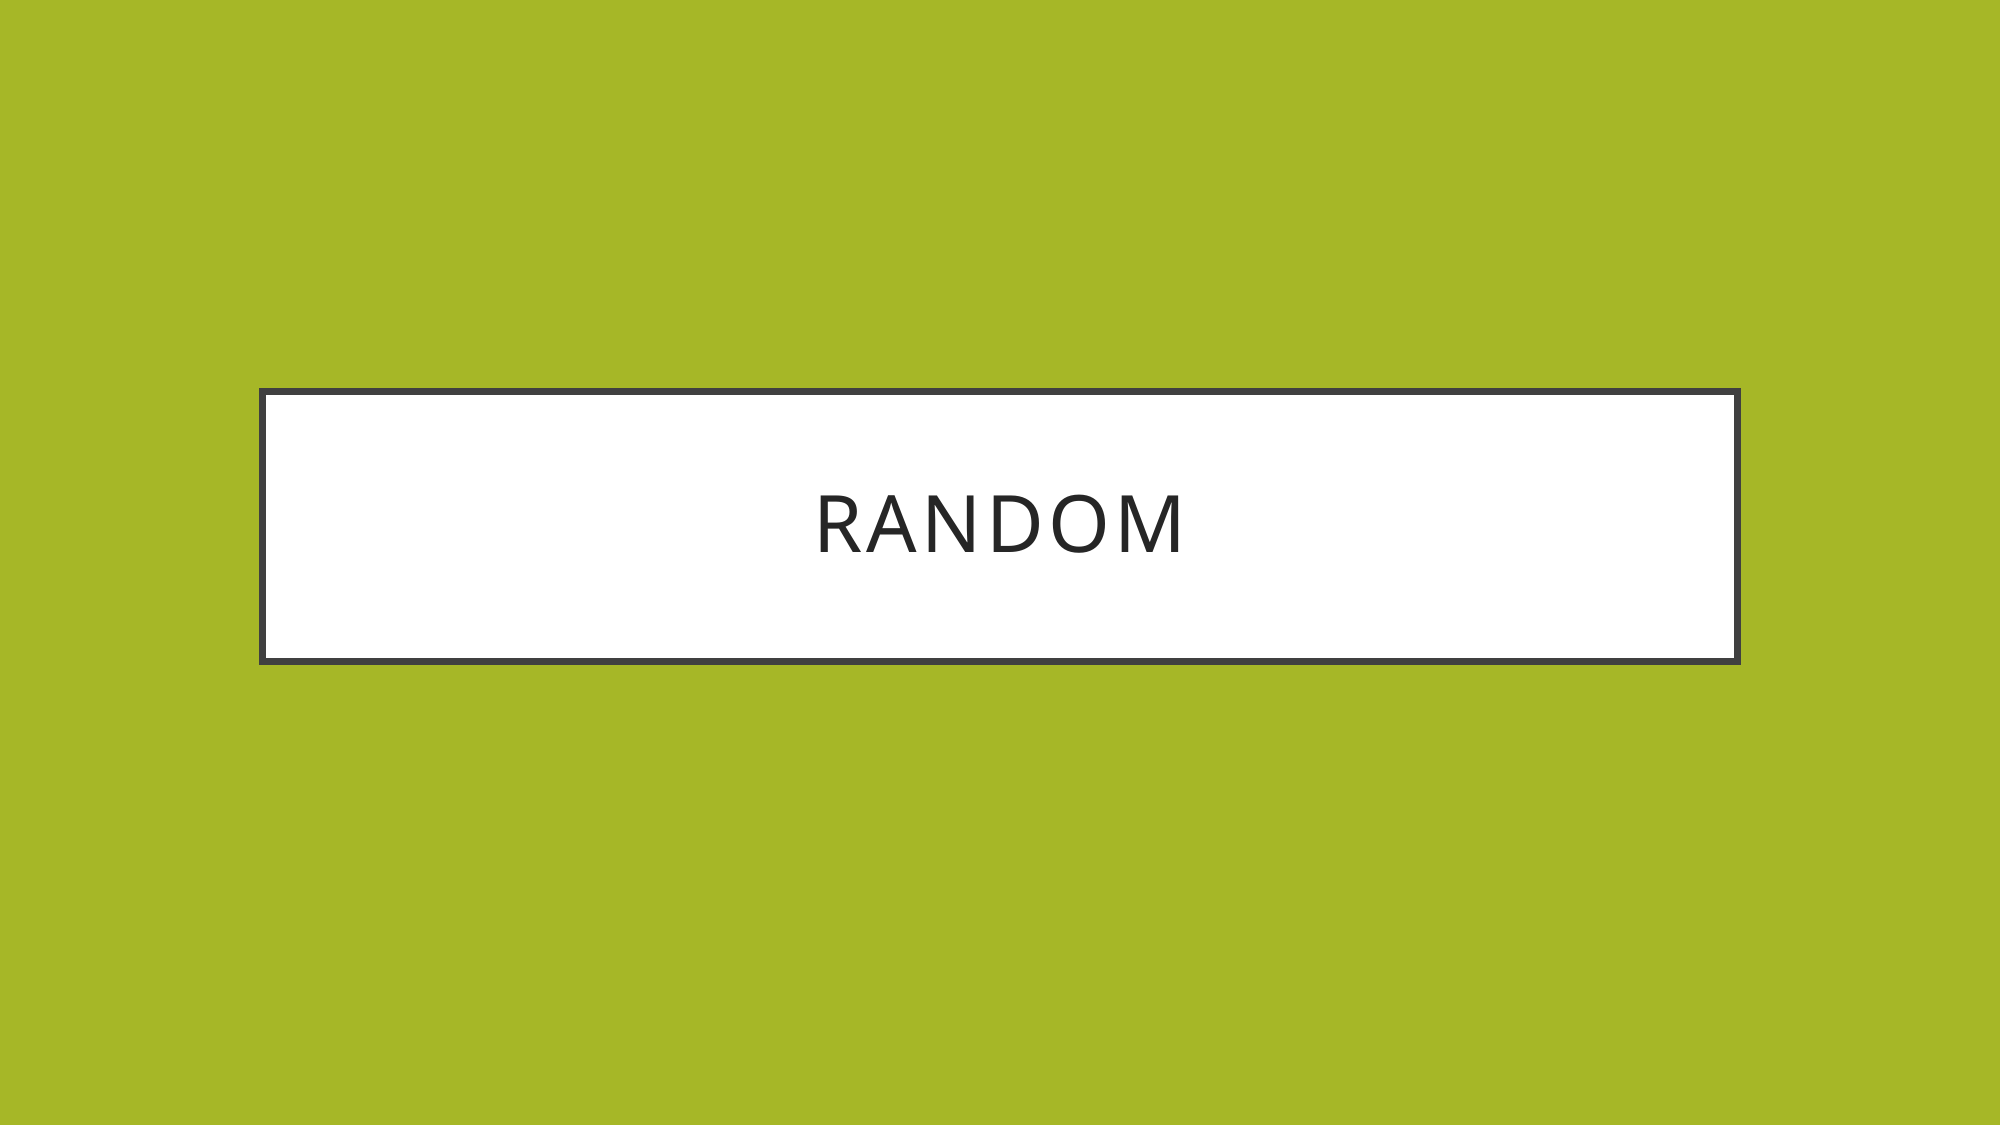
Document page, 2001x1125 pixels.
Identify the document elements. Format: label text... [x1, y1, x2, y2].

title Random [259, 388, 1741, 665]
